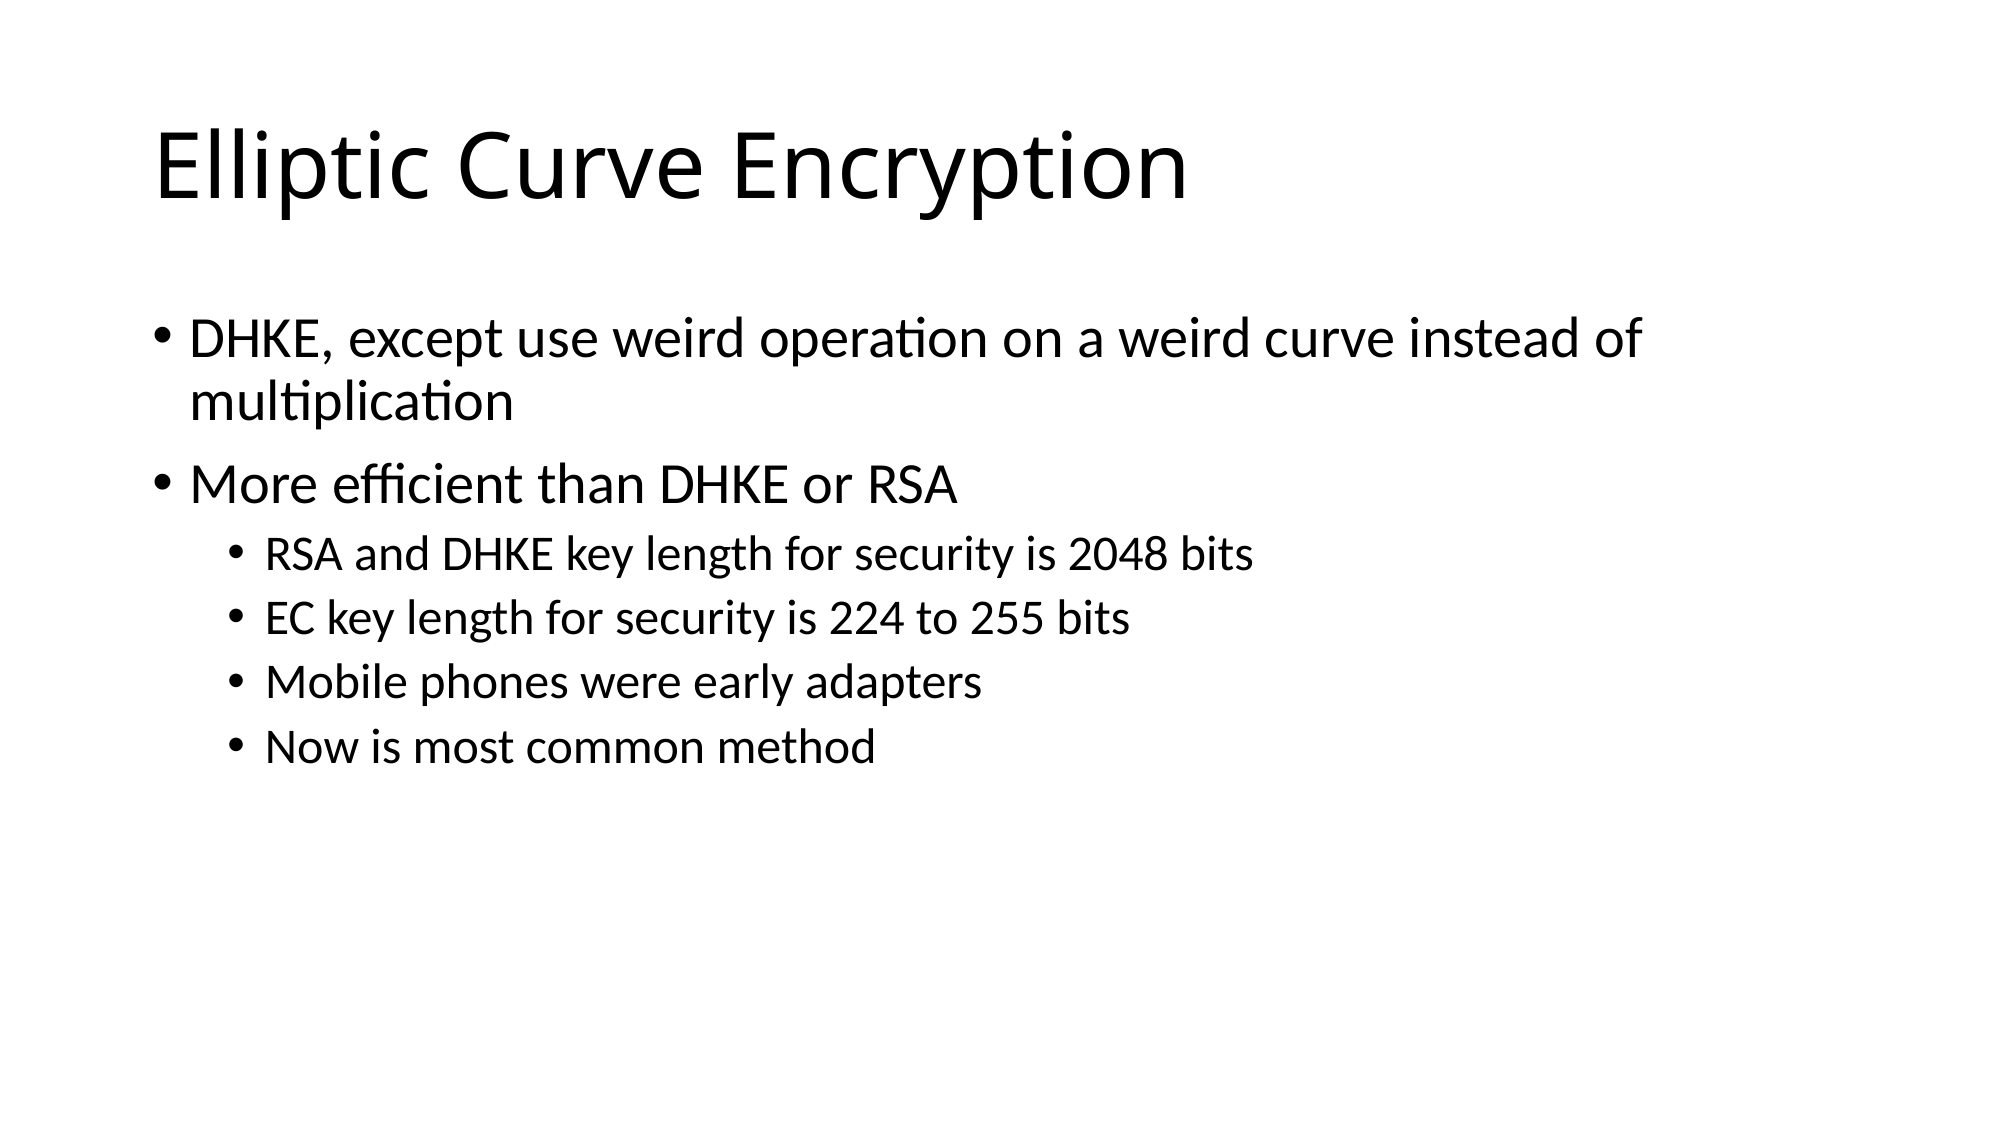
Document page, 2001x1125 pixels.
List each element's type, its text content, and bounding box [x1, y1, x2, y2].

title Elliptic Curve Encryption [137, 59, 1863, 278]
list DHKE, except use weird operation on a weird curve instead of multiplication More efficient than DHKE or RSA RSA and DHKE key length for security is 2048 bits EC key length for security is 224 to 255 bits Mobile phones were early adapters Now is most common method [137, 299, 1863, 1014]
